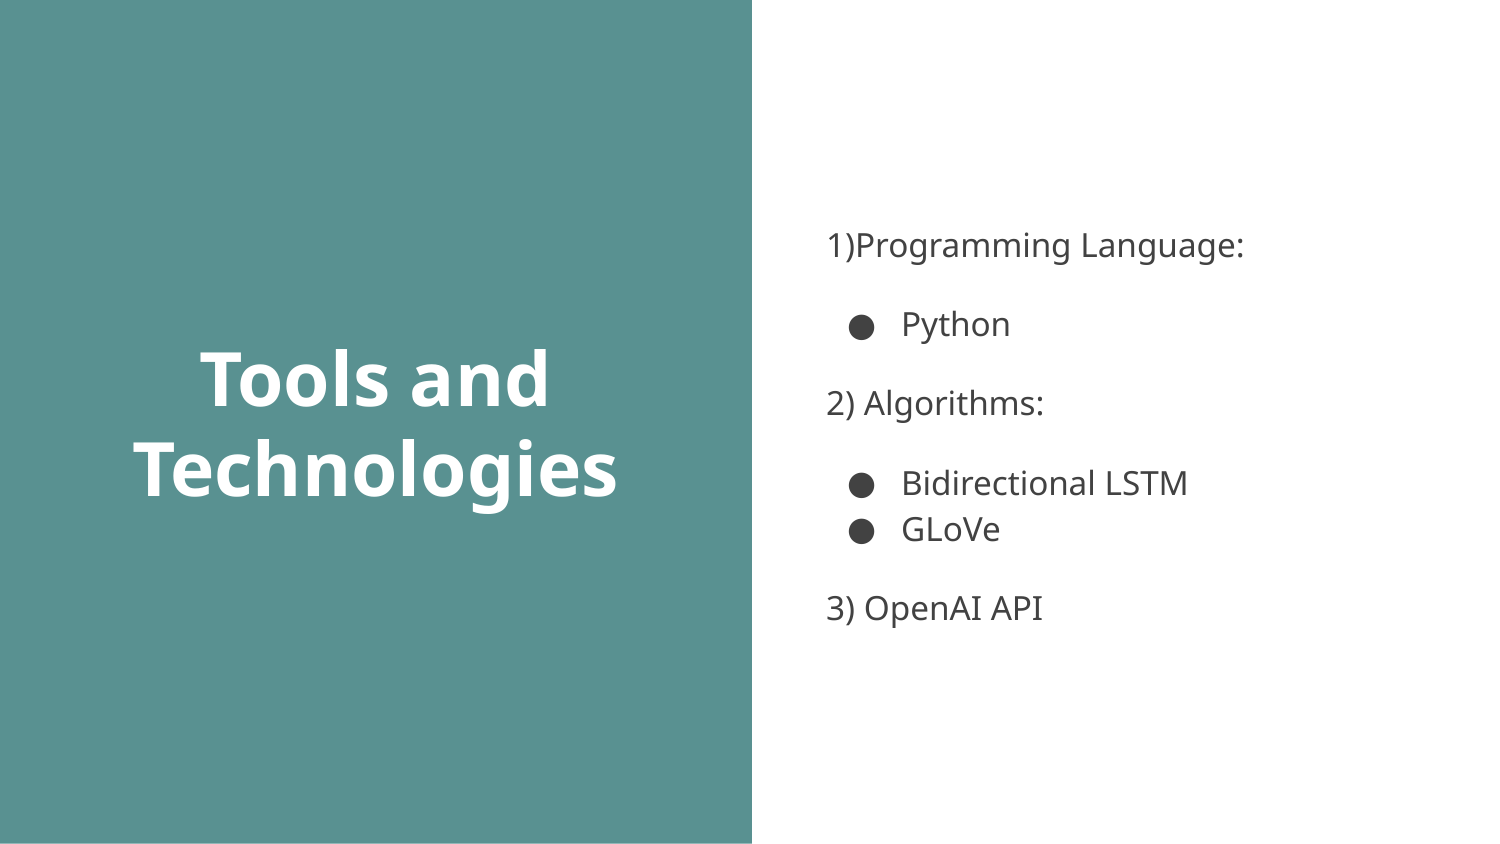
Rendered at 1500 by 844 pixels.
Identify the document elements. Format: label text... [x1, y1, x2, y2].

list 1)Programming Language: Python 2) Algorithms: Bidirectional LSTM GLoVe 3) OpenAI API [811, 170, 1444, 833]
title Tools and Technologies [59, 91, 693, 753]
